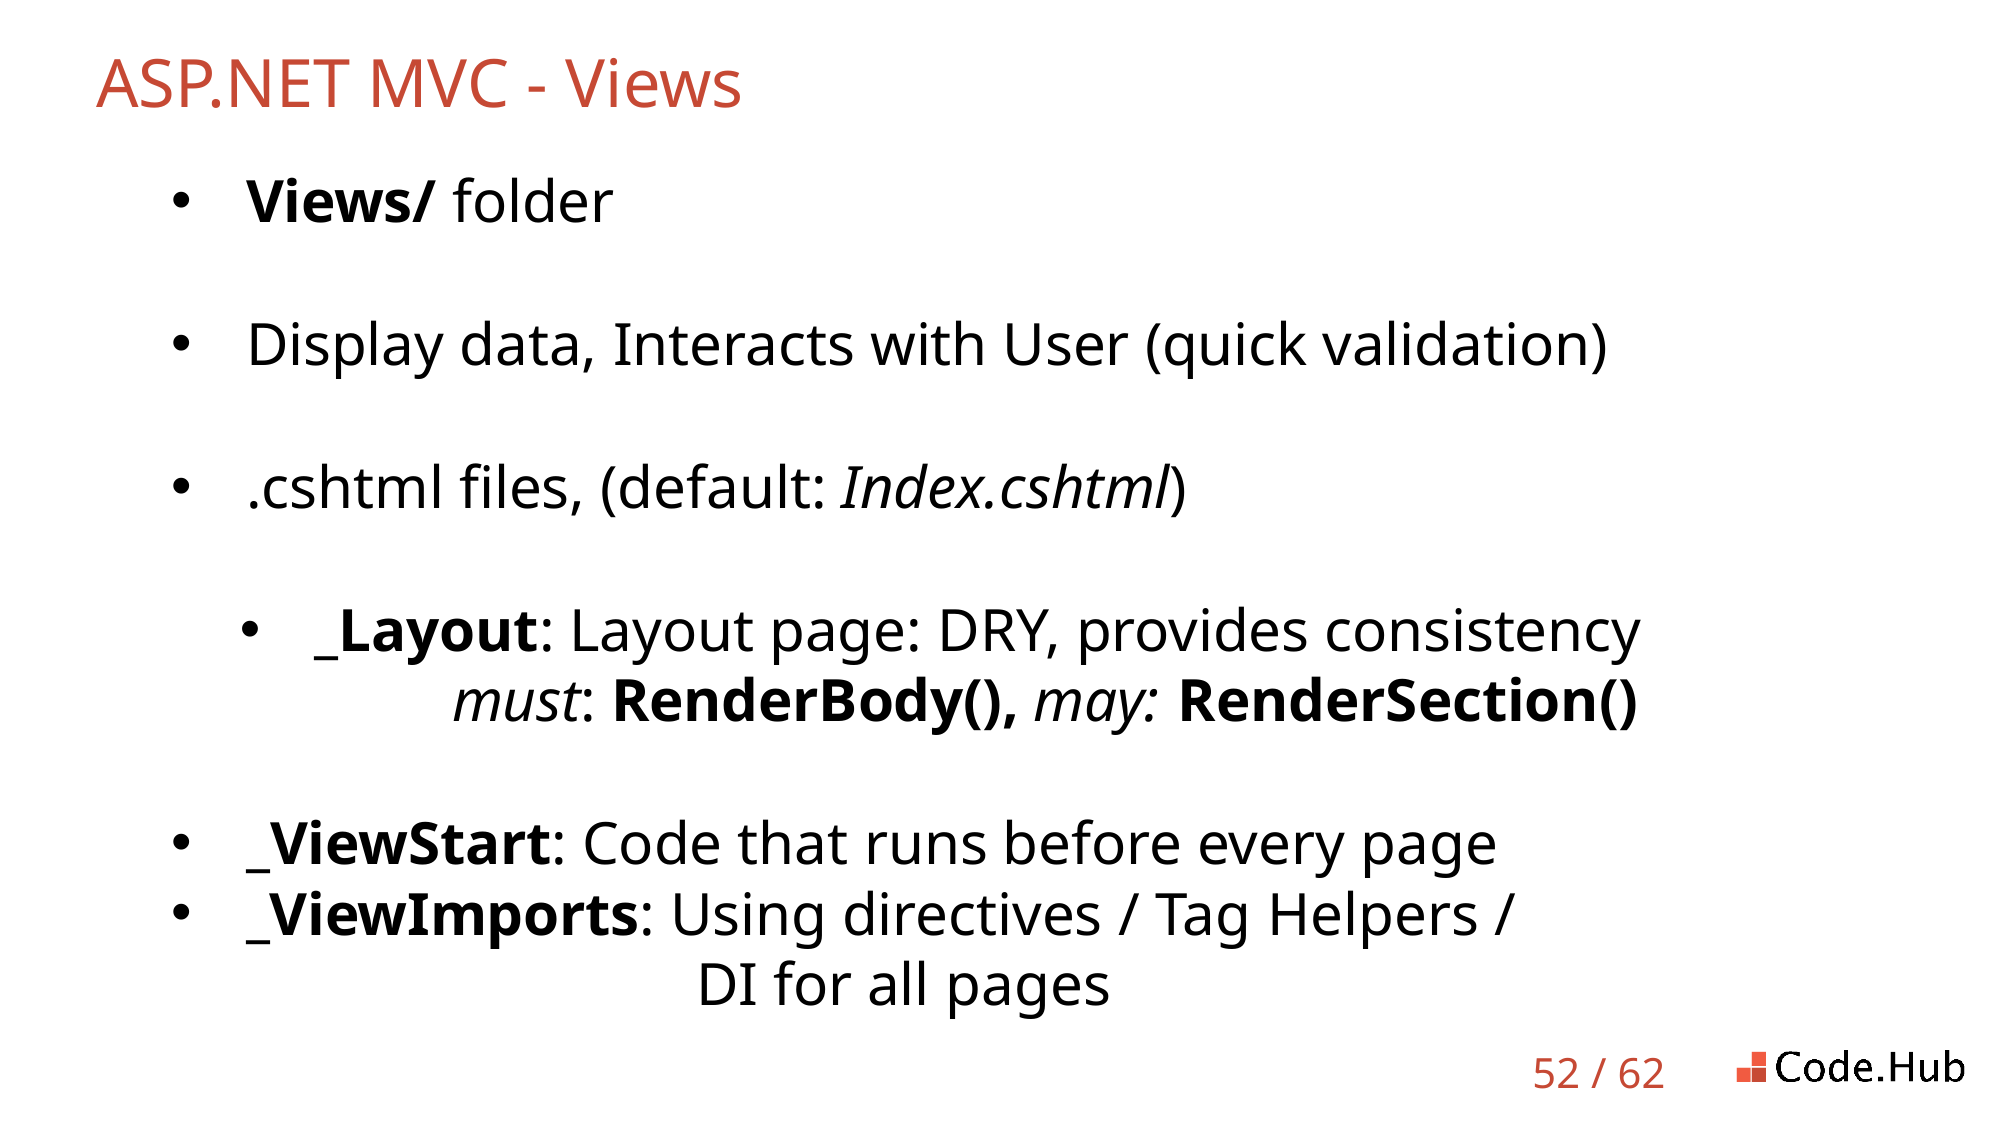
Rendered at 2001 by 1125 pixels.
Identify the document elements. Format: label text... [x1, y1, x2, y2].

text_box Views/ folder Display data, Interacts with User (quick validation) .cshtml files, (default: Index.cshtml) _Layout: Layout page: DRY, provides consistency must: RenderBody(), may: RenderSection() _ViewStart: Code that runs before every page _ViewImports: Using directives / Tag Helpers / DI for all pages [169, 162, 1668, 1017]
slide_number 52 / 62 [1528, 1046, 1688, 1125]
picture [1728, 1038, 1971, 1095]
title ASP.NET MVC - Views [94, 39, 957, 230]
